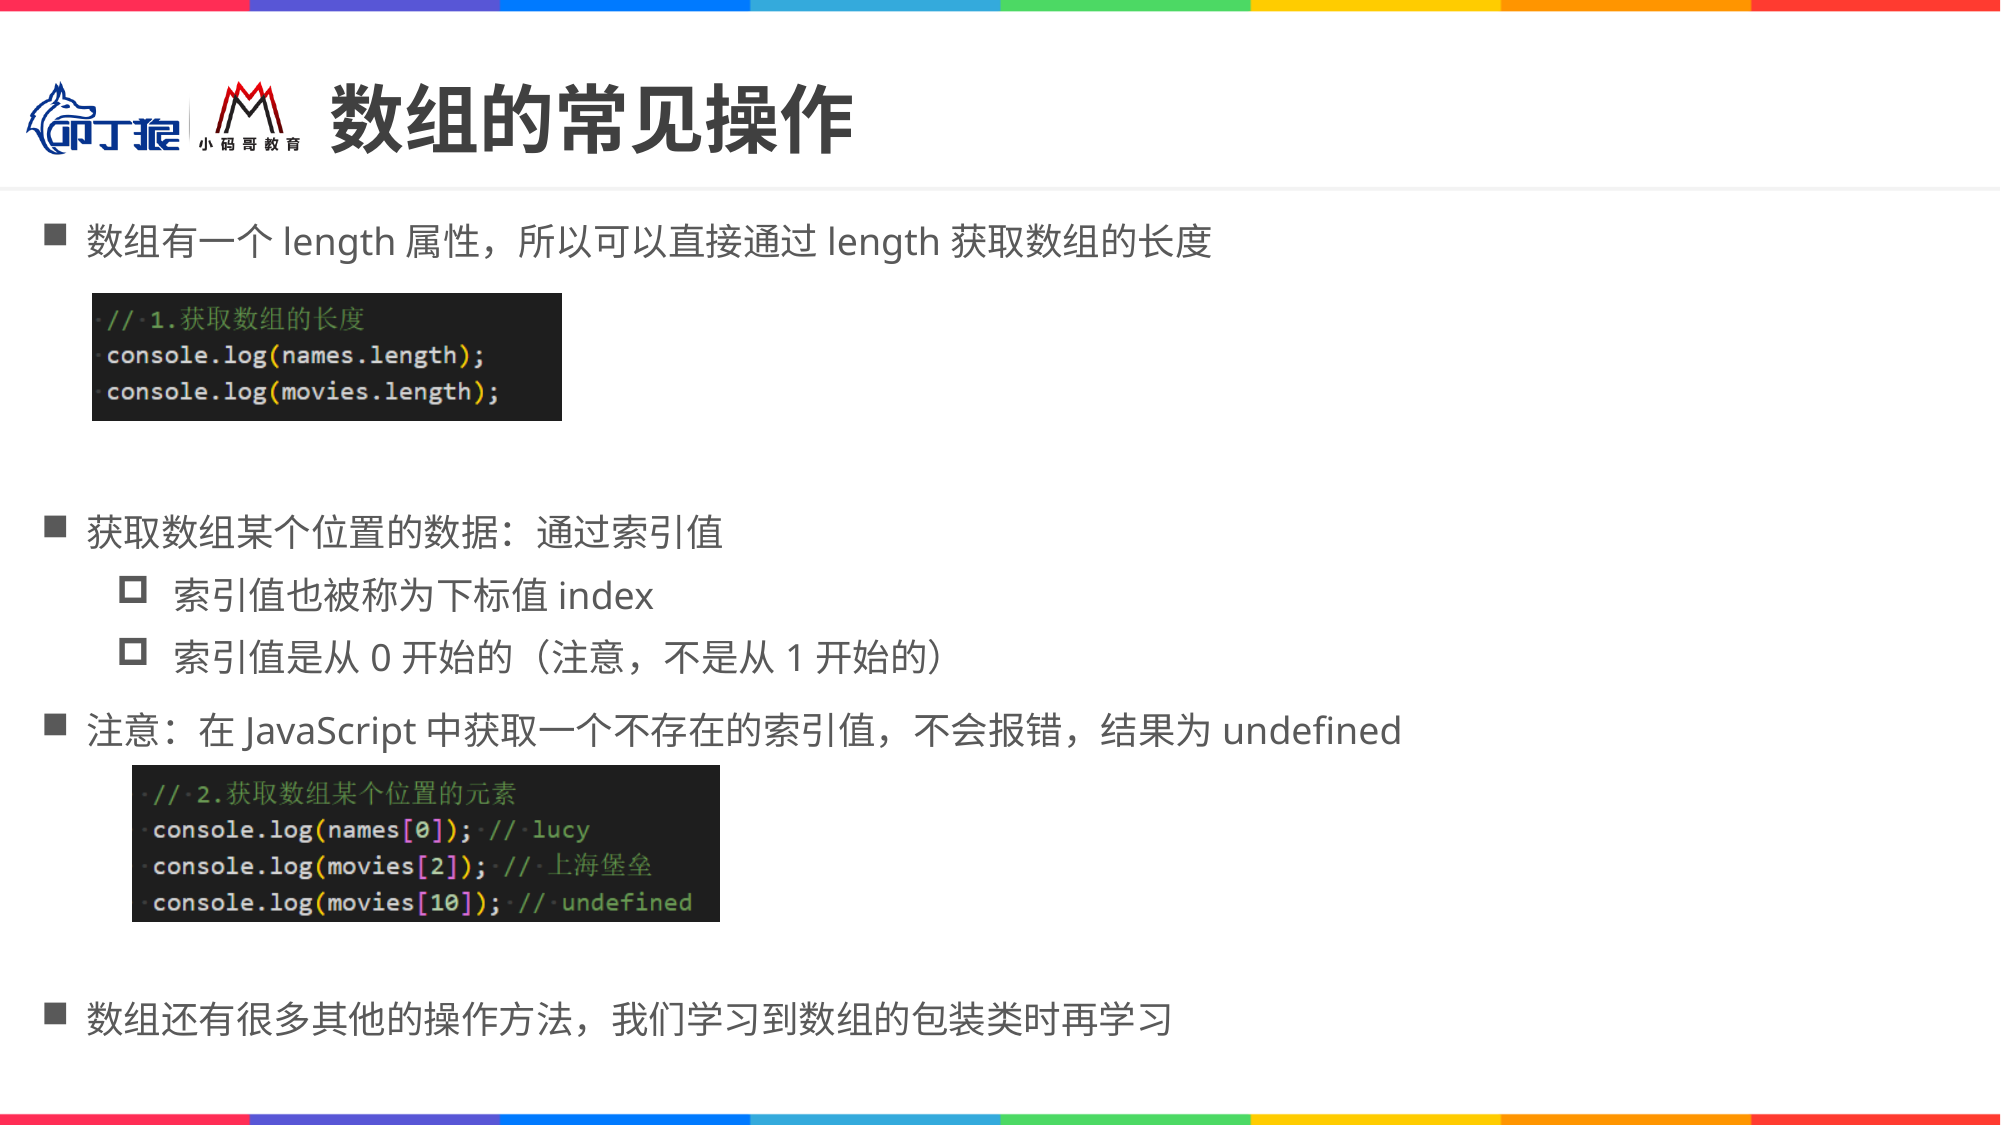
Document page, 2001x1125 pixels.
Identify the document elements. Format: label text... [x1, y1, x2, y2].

list 数组有一个length属性，所以可以直接通过length获取数组的长度 获取数组某个位置的数据：通过索引值 索引值也被称为下标值index 索引值是从0开始的（注意，不是从1开始的） 注意：在JavaScript中获取一个不存在的索引值，不会报错，结果为undefined 数组还有很多其他的操作方法，我们学习到数组的包装类时再学习 [26, 203, 1974, 1097]
title 数组的常见操作 [314, 64, 1968, 182]
picture [0, 0, 2001, 1125]
